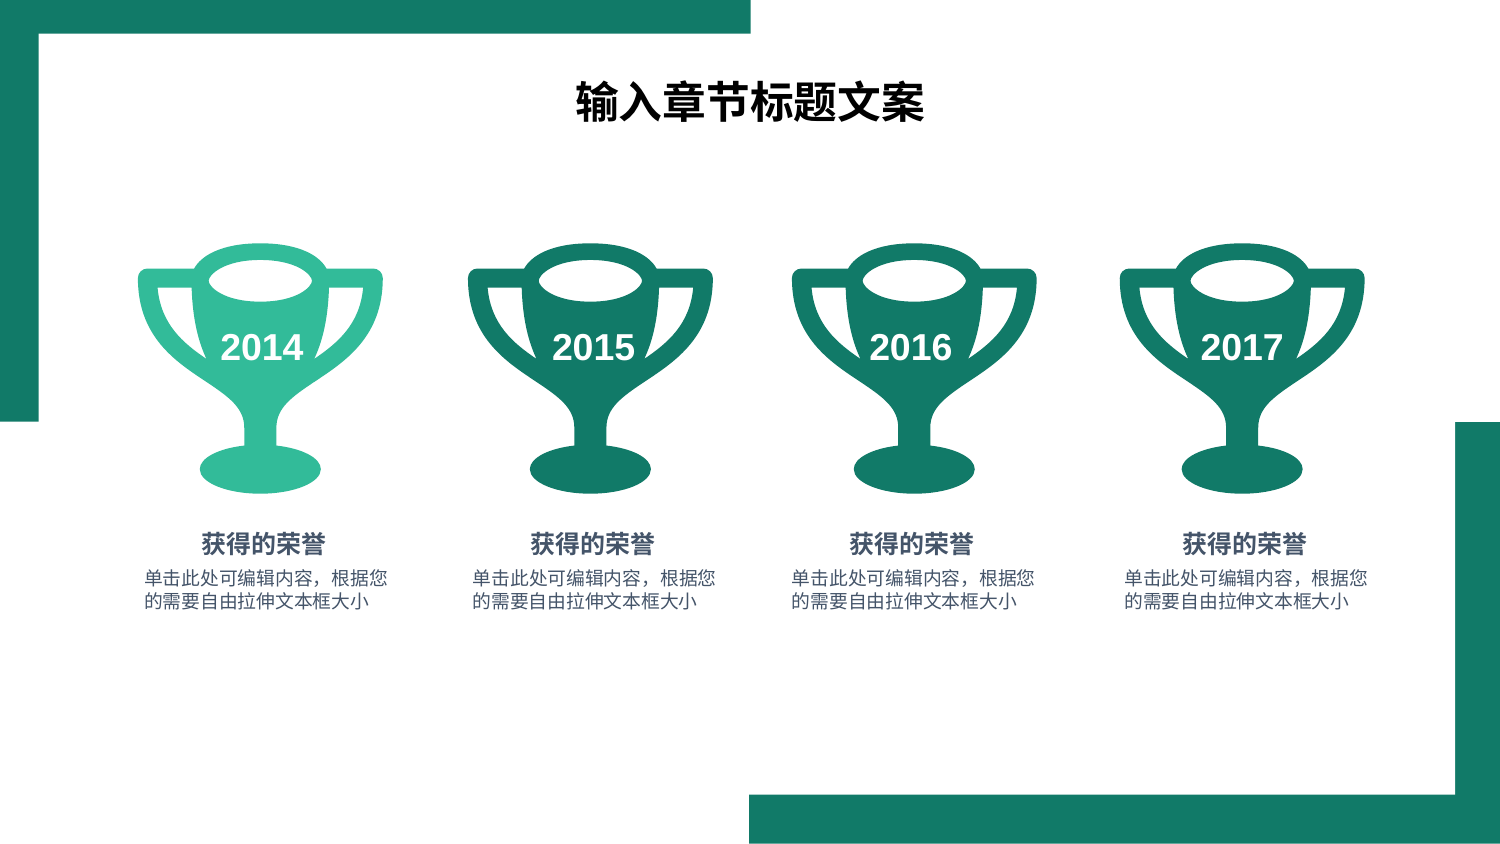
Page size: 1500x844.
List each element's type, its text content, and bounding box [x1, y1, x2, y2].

text_box 2016 [855, 322, 967, 368]
text_box 获得的荣誉 [144, 528, 385, 559]
text_box 2014 [206, 322, 318, 368]
text_box [791, 243, 1037, 494]
text_box [137, 243, 383, 494]
text_box [1119, 243, 1365, 494]
text_box 输入章节标题文案 [513, 66, 987, 135]
text_box 单击此处可编辑内容，根据您的需要自由拉伸文本框大小 [144, 566, 393, 612]
text_box 单击此处可编辑内容，根据您的需要自由拉伸文本框大小 [472, 566, 722, 612]
text_box 2017 [1186, 322, 1298, 368]
text_box 获得的荣誉 [791, 528, 1033, 559]
text_box 获得的荣誉 [472, 528, 713, 559]
text_box [467, 243, 713, 494]
text_box 单击此处可编辑内容，根据您的需要自由拉伸文本框大小 [1124, 566, 1373, 612]
text_box 单击此处可编辑内容，根据您的需要自由拉伸文本框大小 [791, 566, 1041, 612]
text_box 2015 [538, 322, 650, 368]
text_box 获得的荣誉 [1124, 528, 1365, 559]
